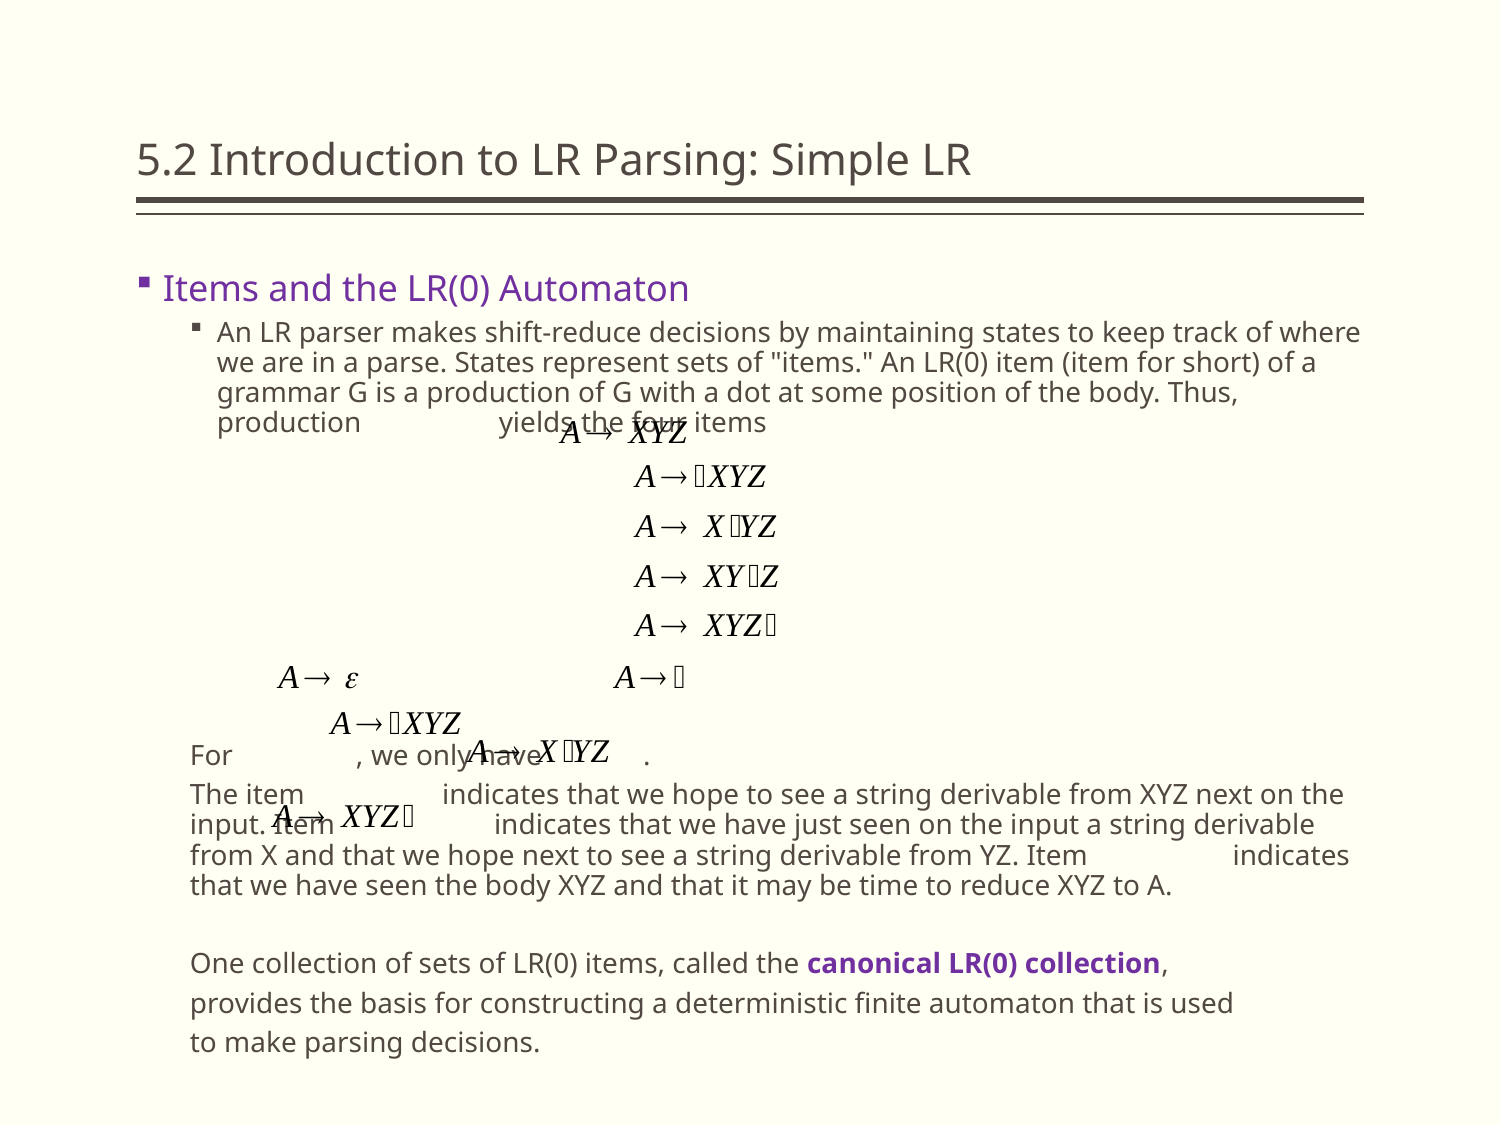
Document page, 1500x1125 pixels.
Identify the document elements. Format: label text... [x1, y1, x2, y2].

list Items and the LR(0) Automaton An LR parser makes shift-reduce decisions by maintaining states to keep track of where we are in a parse. States represent sets of "items." An LR(0) item (item for short) of a grammar G is a production of G with a dot at some position of the body. Thus, production yields the four items For , we only have . The item indicates that we hope to see a string derivable from XYZ next on the input. Item indicates that we have just seen on the input a string derivable from X and that we hope next to see a string derivable from YZ. Item indicates that we have seen the body XYZ and that it may be time to reduce XYZ to A. One collection of sets of LR(0) items, called the canonical LR(0) collection, provides the basis for constructing a deterministic finite automaton that is used to make parsing decisions. [135, 262, 1364, 1068]
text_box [320, 700, 474, 747]
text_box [604, 655, 692, 701]
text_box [625, 455, 792, 647]
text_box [550, 409, 700, 456]
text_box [268, 655, 373, 701]
title 5.2 Introduction to LR Parsing: Simple LR [135, 12, 1364, 193]
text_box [457, 729, 621, 775]
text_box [262, 793, 421, 840]
